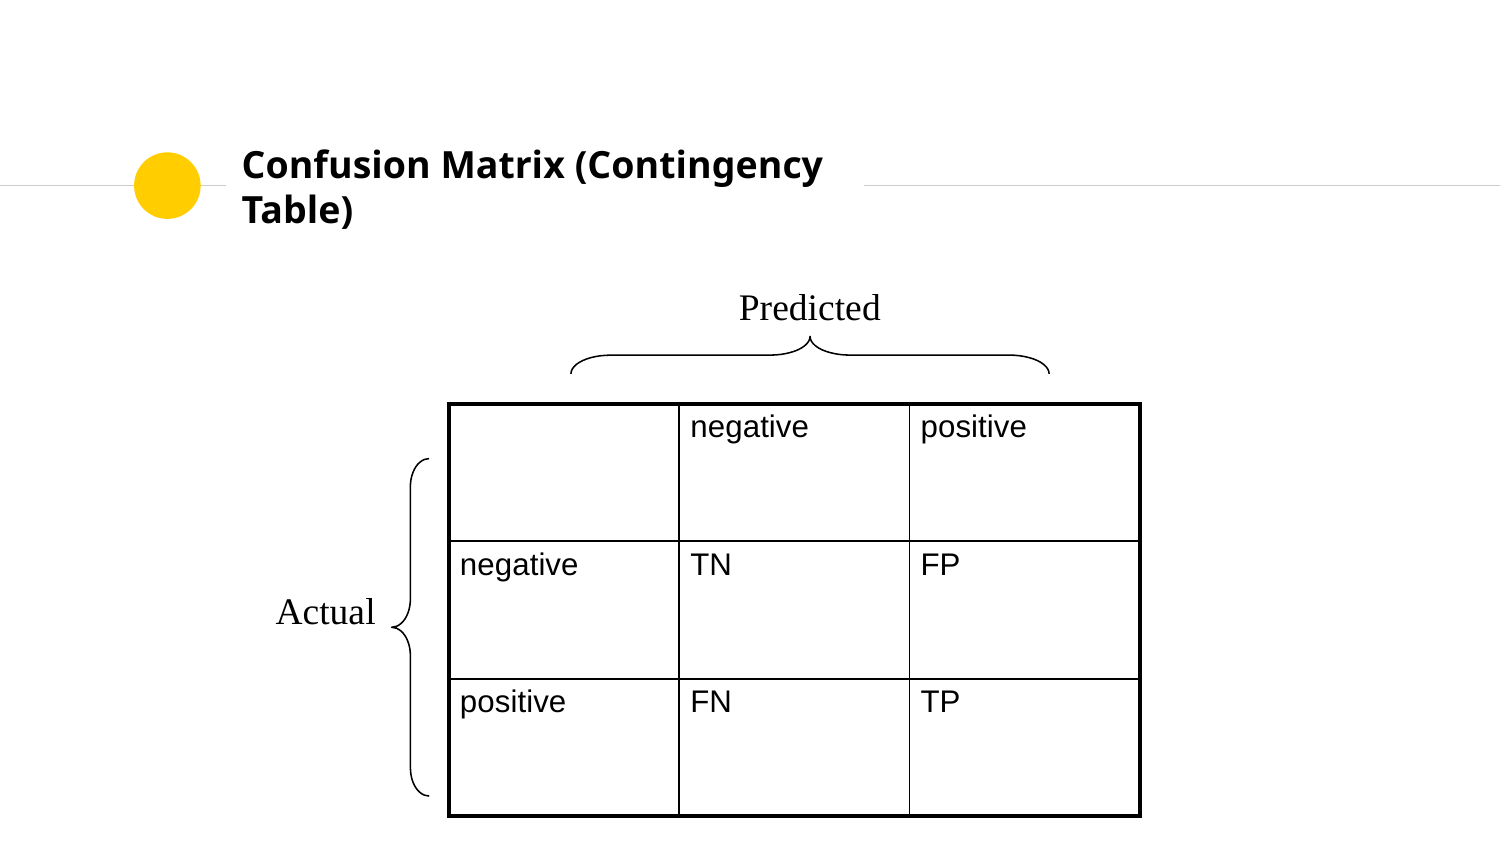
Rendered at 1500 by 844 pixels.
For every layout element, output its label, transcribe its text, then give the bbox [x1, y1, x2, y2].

table_cell TN [680, 542, 909, 678]
table_cell negative [451, 542, 678, 678]
table_cell FP [910, 542, 1138, 678]
table_cell positive [451, 680, 678, 814]
table_cell FN [680, 680, 909, 814]
table_header positive [910, 406, 1138, 540]
text_box [570, 336, 1050, 374]
text_box [391, 458, 430, 797]
text_box Predicted [724, 275, 896, 336]
text_box Actual [260, 579, 391, 640]
table_header negative [680, 406, 909, 540]
table_cell TP [910, 680, 1138, 814]
title Confusion Matrix (Contingency Table) [226, 150, 863, 222]
table_header [451, 406, 678, 540]
